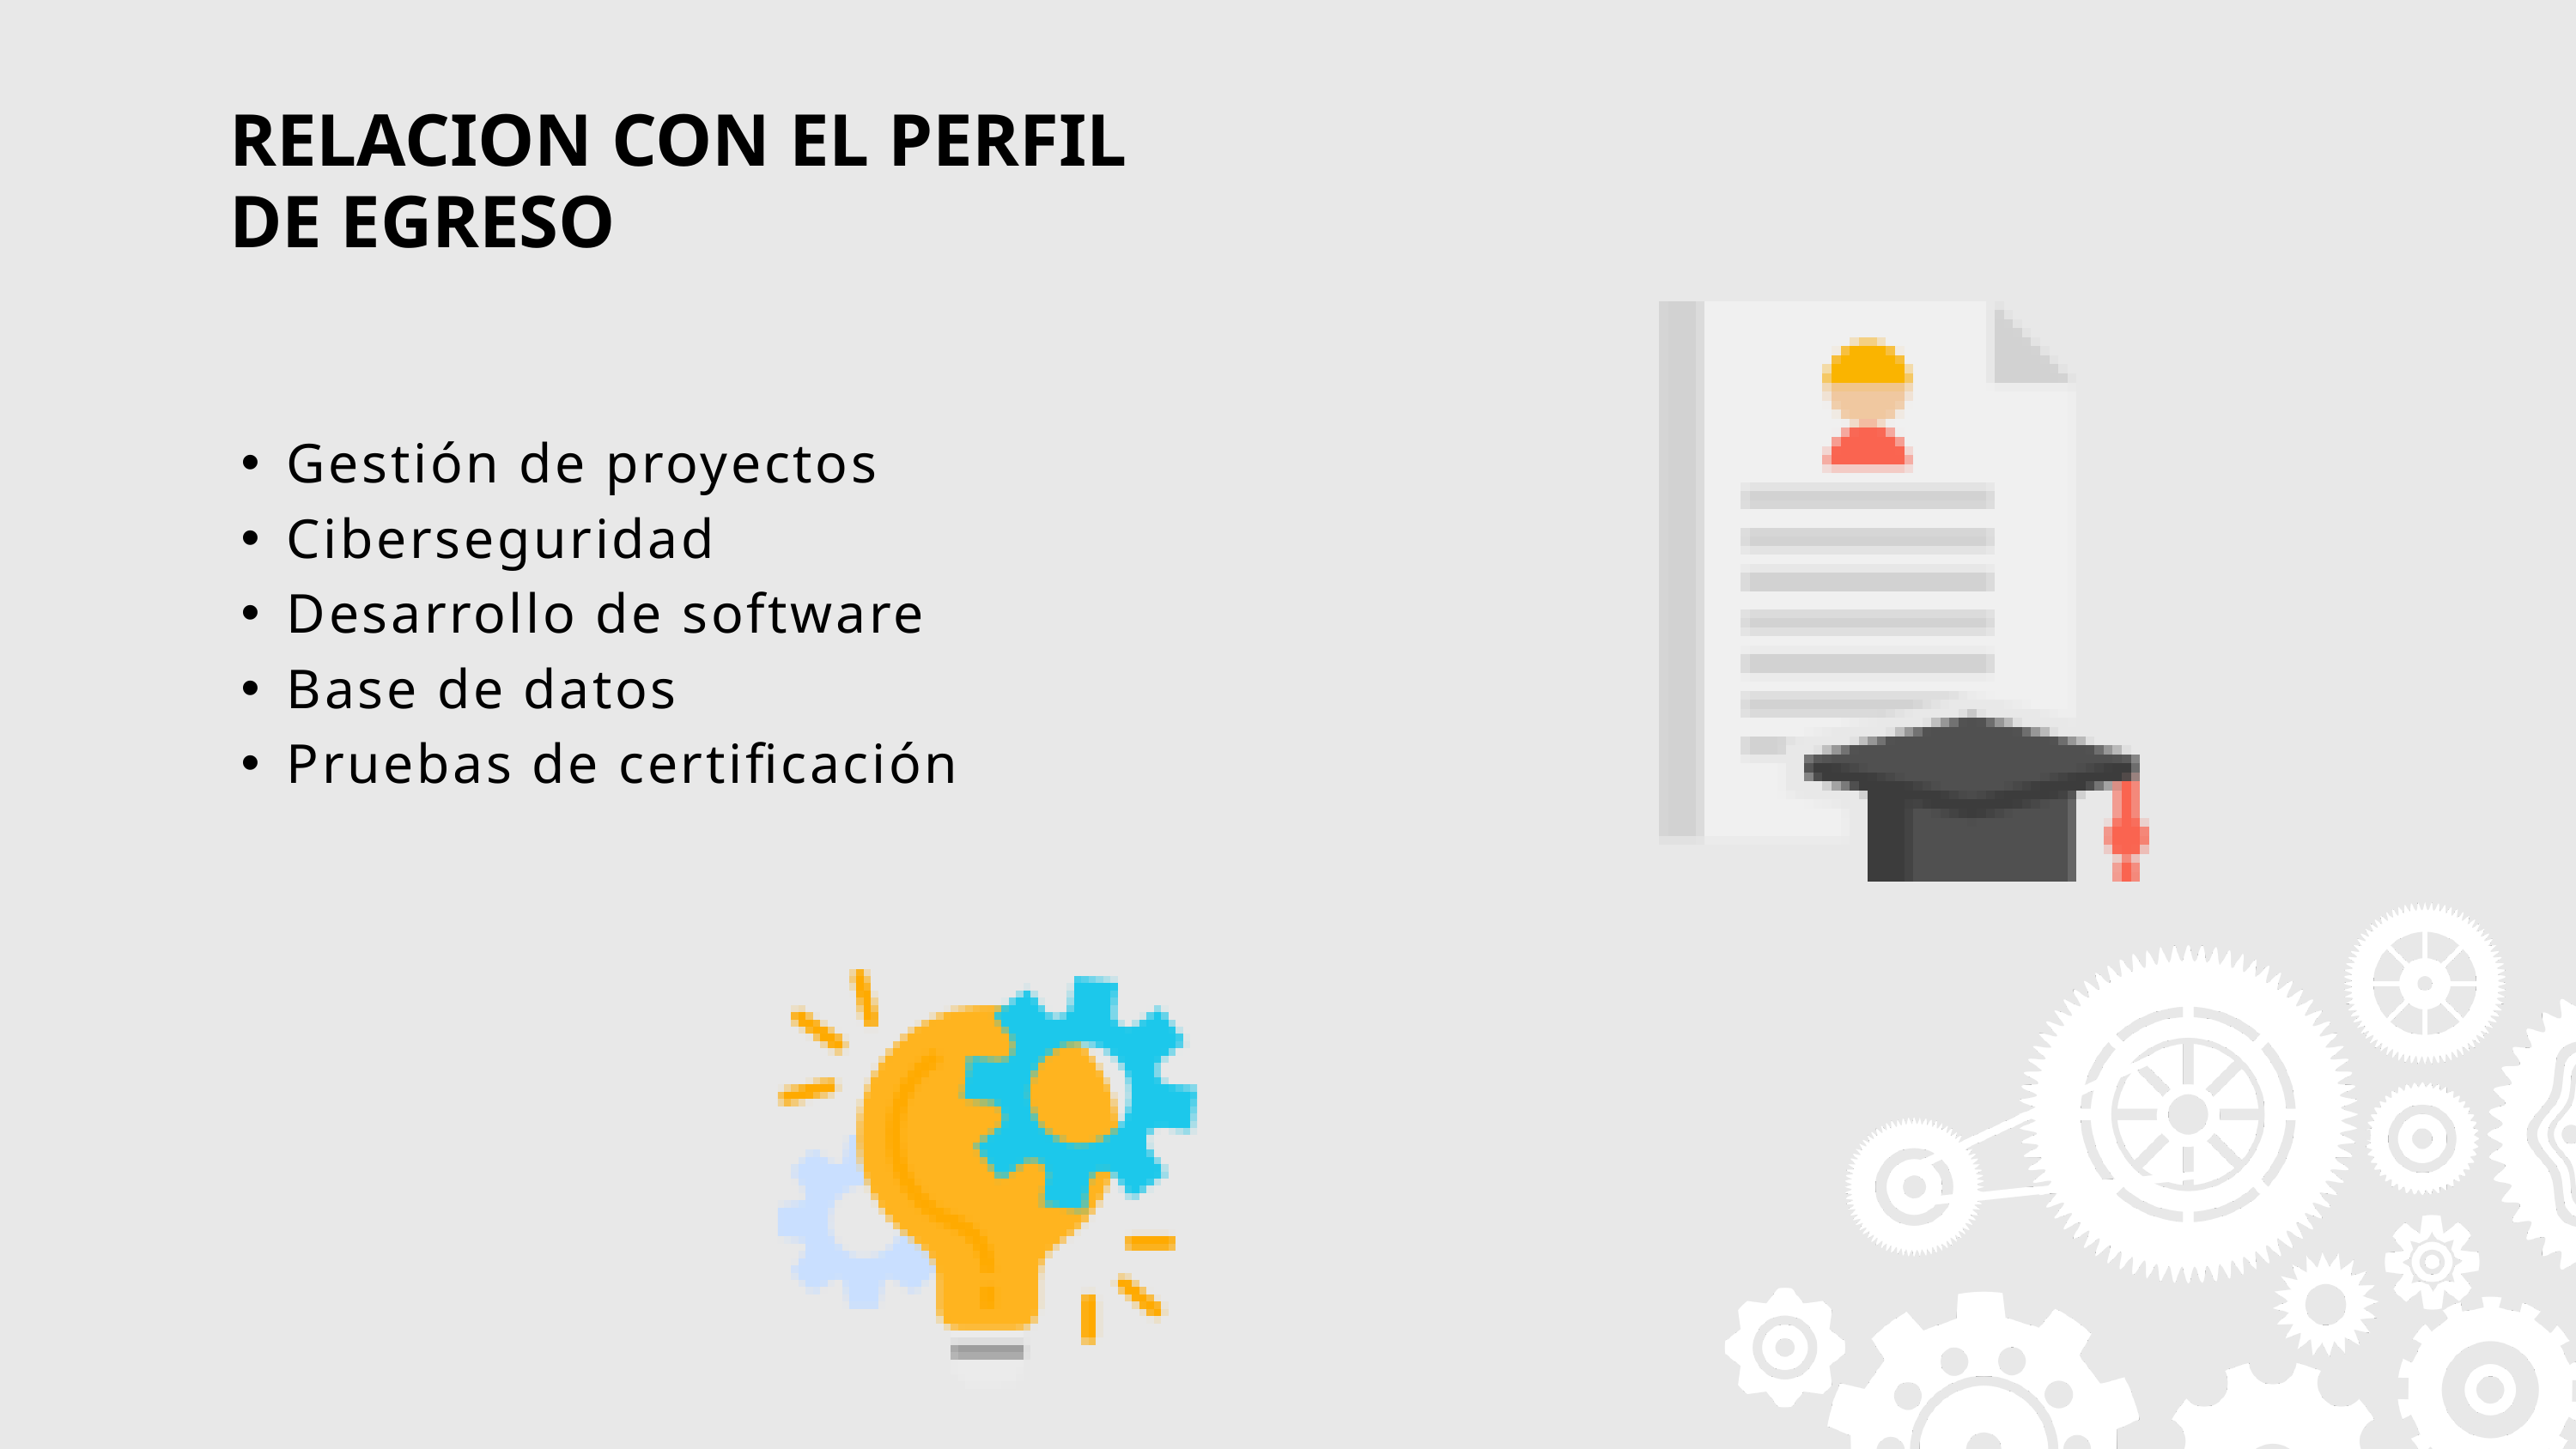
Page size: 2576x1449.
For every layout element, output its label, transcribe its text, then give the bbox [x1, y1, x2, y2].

text_box [1715, 902, 2576, 1449]
text_box Gestión de proyectos Ciberseguridad Desarrollo de software Base de datos Pruebas de certificación [195, 418, 1014, 945]
text_box [1614, 301, 2195, 882]
text_box [777, 969, 1198, 1389]
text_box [228, 96, 1152, 362]
